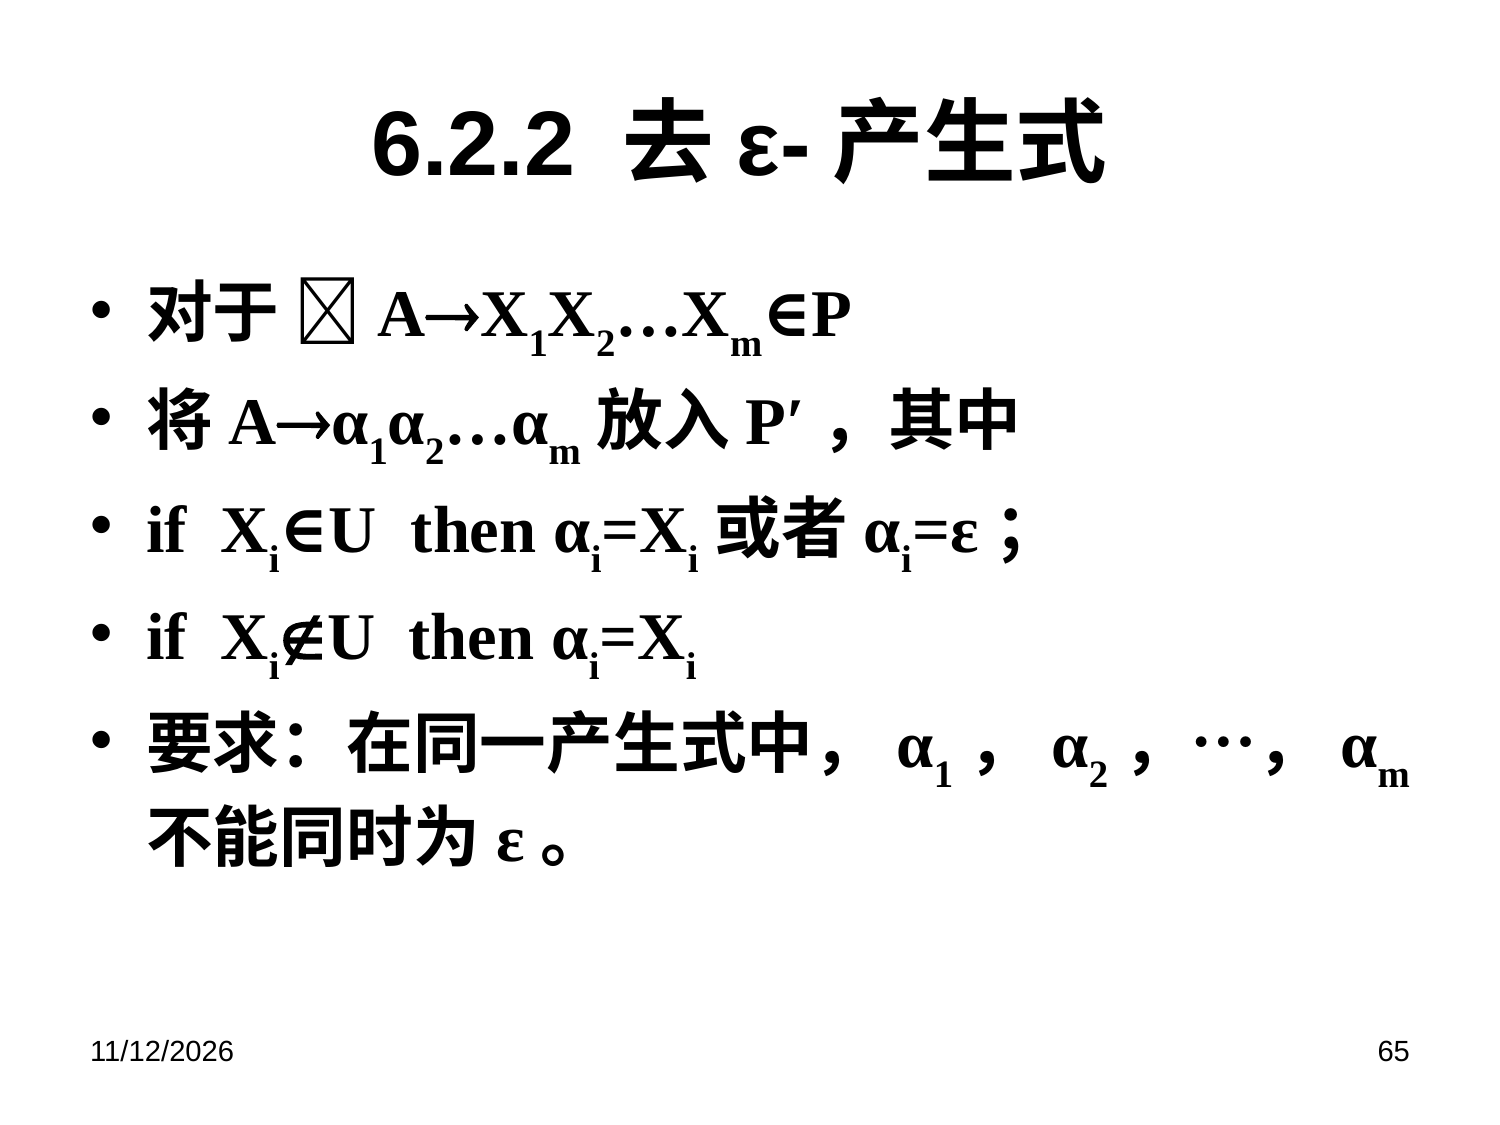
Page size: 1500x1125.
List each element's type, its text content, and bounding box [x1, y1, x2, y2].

title 6.2.2 去ε-产生式 [75, 45, 1425, 233]
list 对于 AX1X2…Xm∈P 将Aα1α2…αm放入P′，其中 if Xi∈U then αi=Xi或者αi=ε； if XiU then αi=Xi 要求：在同一产生式中，α1，α2，…，αm不能同时为ε。 [75, 262, 1425, 1005]
slide_number 65 [1074, 1024, 1425, 1103]
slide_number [75, 1024, 425, 1103]
